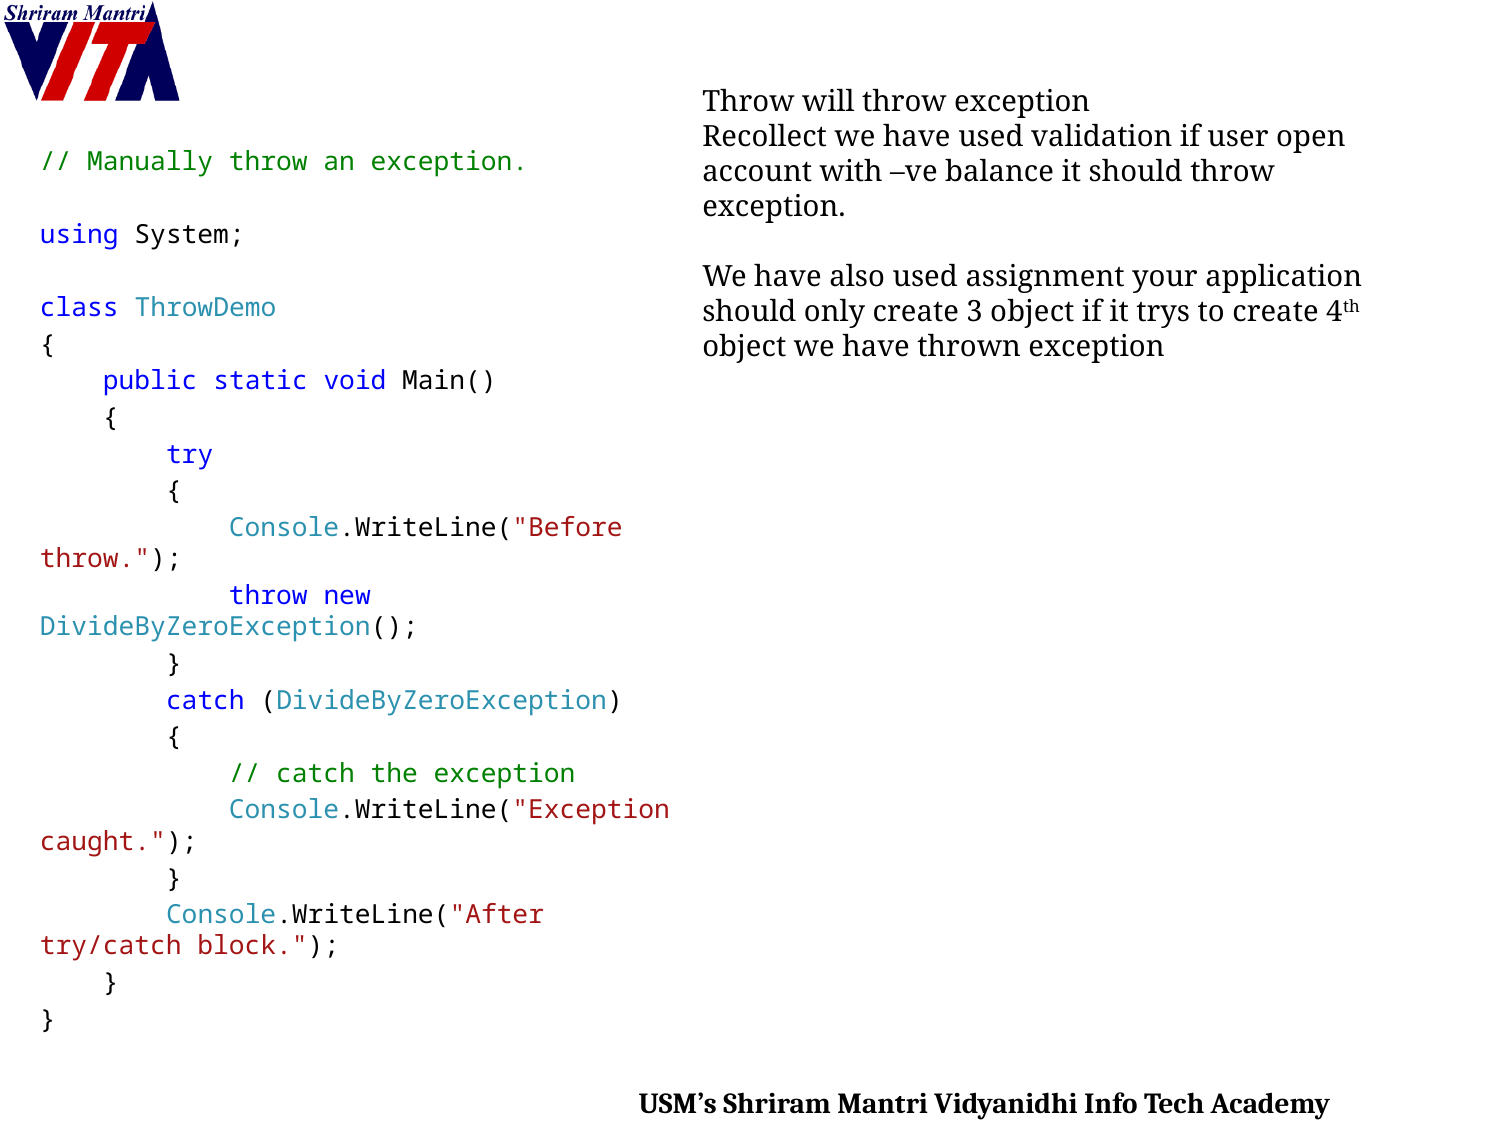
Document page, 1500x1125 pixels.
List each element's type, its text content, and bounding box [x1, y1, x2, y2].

list // Manually throw an exception. using System; class ThrowDemo { public static void Main() { try { Console.WriteLine("Before throw."); throw new DivideByZeroException(); } catch (DivideByZeroException) { // catch the exception Console.WriteLine("Exception caught."); } Console.WriteLine("After try/catch block."); } } [24, 99, 688, 1050]
picture [0, 0, 197, 121]
text_box Throw will throw exception Recollect we have used validation if user open account with –ve balance it should throw exception. We have also used assignment your application should only create 3 object if it trys to create 4th object we have thrown exception [687, 74, 1388, 440]
